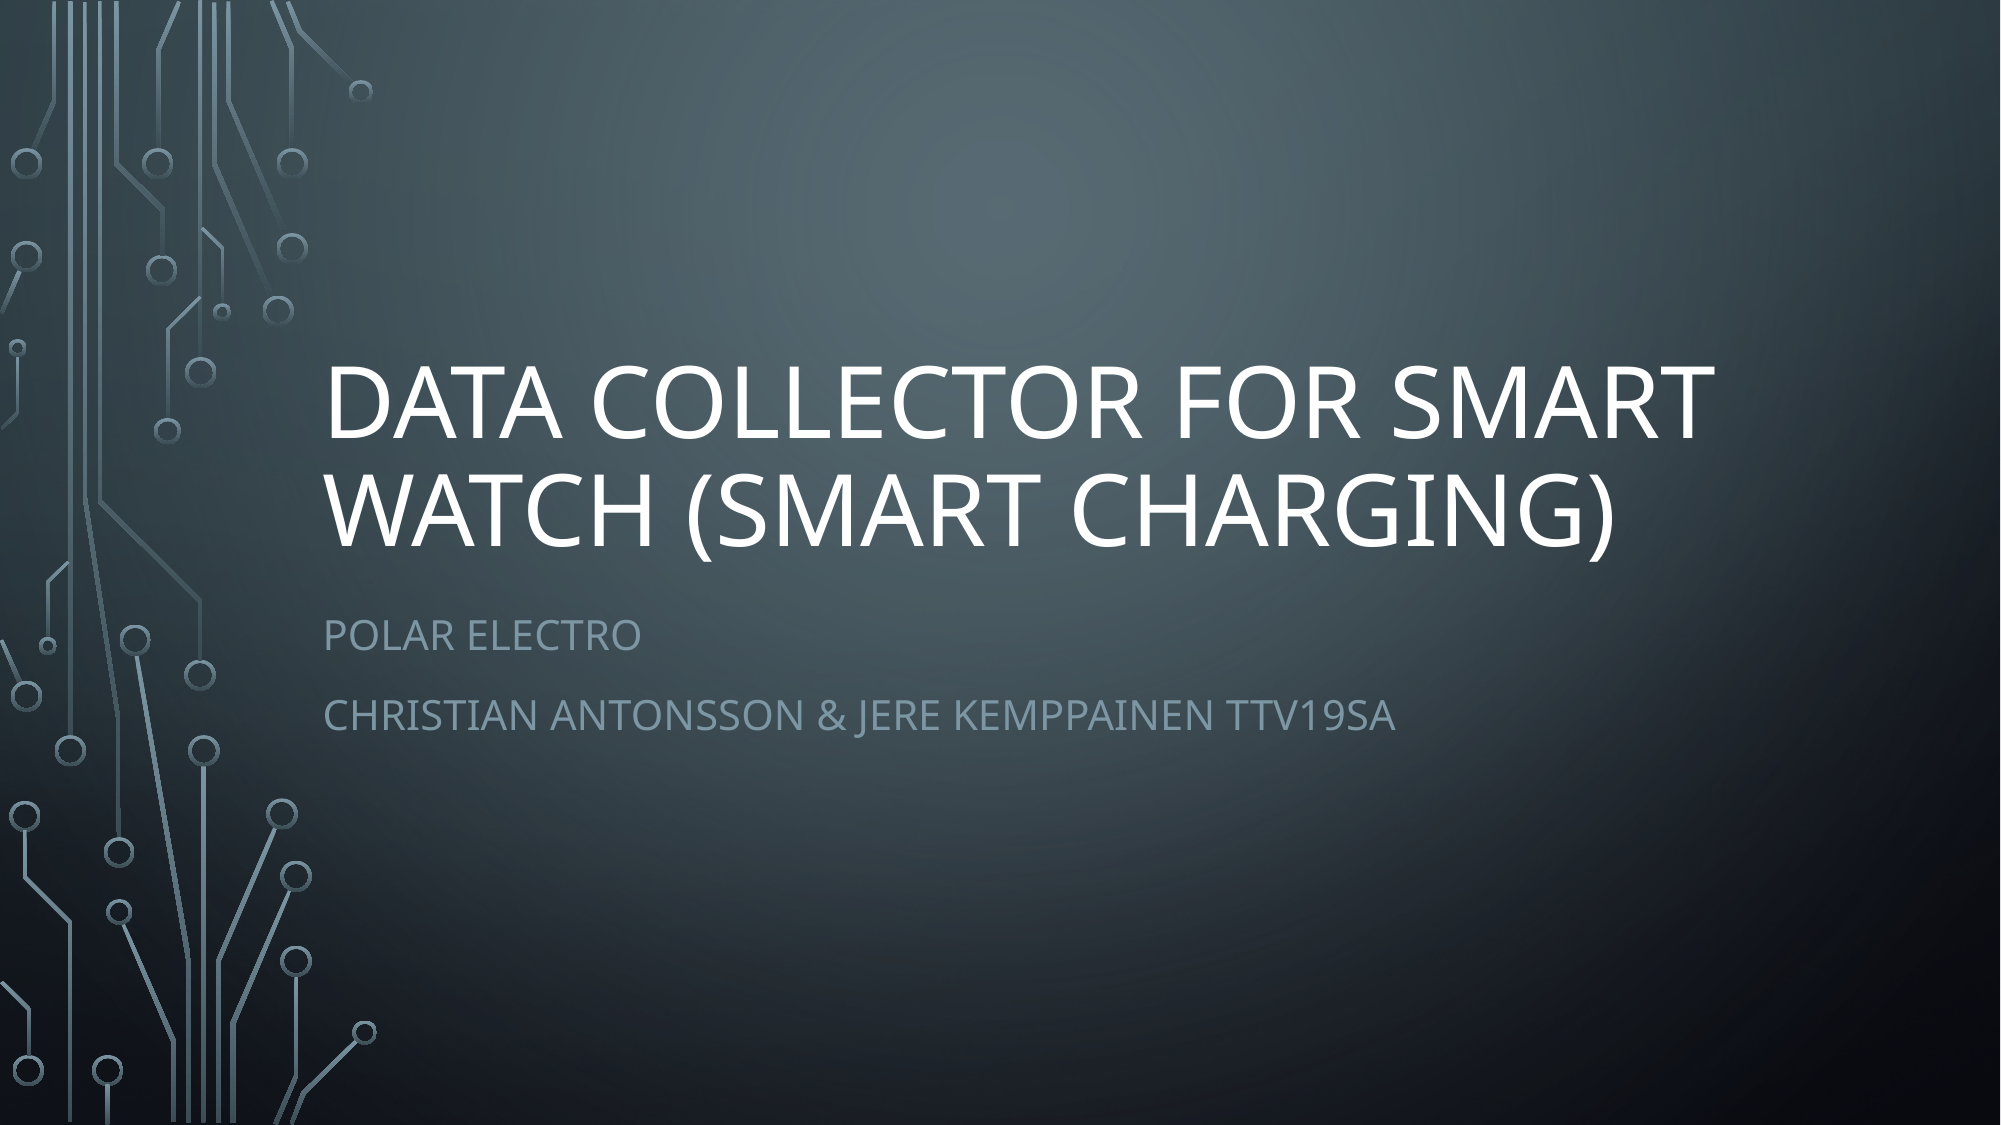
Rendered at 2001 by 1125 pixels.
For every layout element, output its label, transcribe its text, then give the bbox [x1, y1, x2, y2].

title Data collector for Smart watch (Smart charging) [307, 184, 1750, 576]
subtitle Polar Electro CHRISTIAN Antonsson & Jere Kemppainen TTv19SA [307, 590, 1750, 863]
